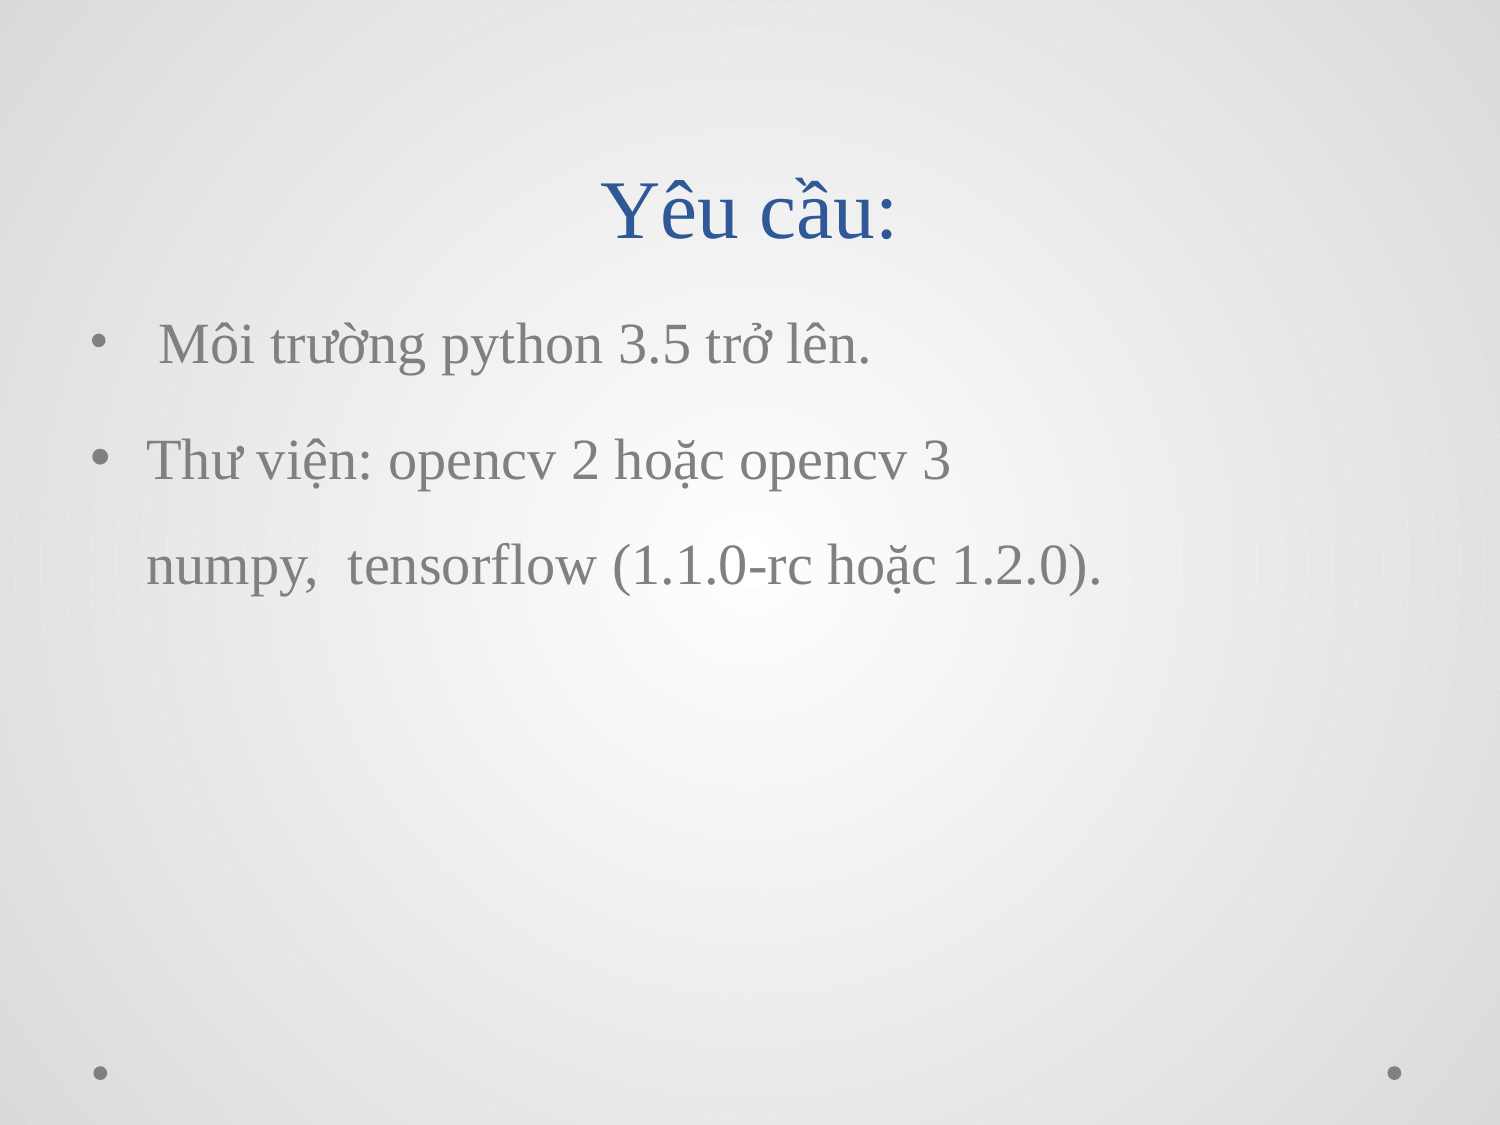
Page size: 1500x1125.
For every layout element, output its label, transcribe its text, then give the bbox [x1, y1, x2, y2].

list Môi trường python 3.5 trở lên. Thư viện: opencv 2 hoặc opencv 3 numpy, tensorflow (1.1.0-rc hoặc 1.2.0). [75, 262, 1425, 1005]
title Yêu cầu: [75, 0, 1425, 262]
